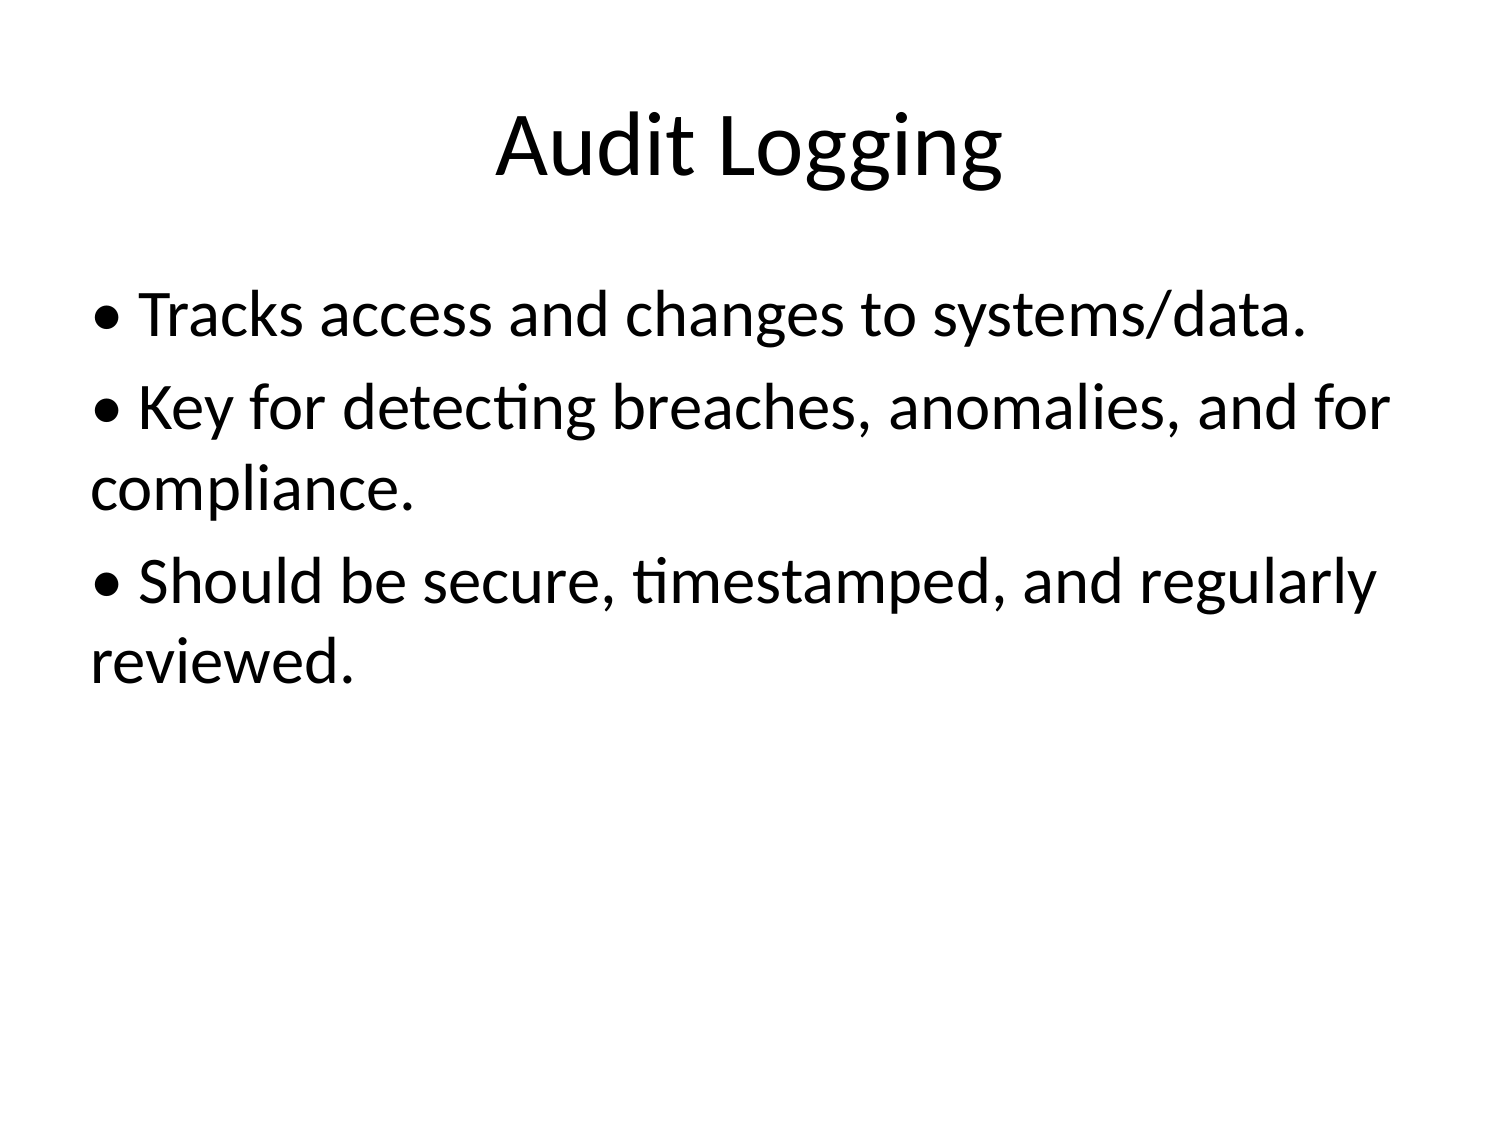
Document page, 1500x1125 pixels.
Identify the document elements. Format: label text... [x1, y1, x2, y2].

list • Tracks access and changes to systems/data. • Key for detecting breaches, anomalies, and for compliance. • Should be secure, timestamped, and regularly reviewed. [75, 262, 1425, 1005]
title Audit Logging [75, 45, 1425, 233]
